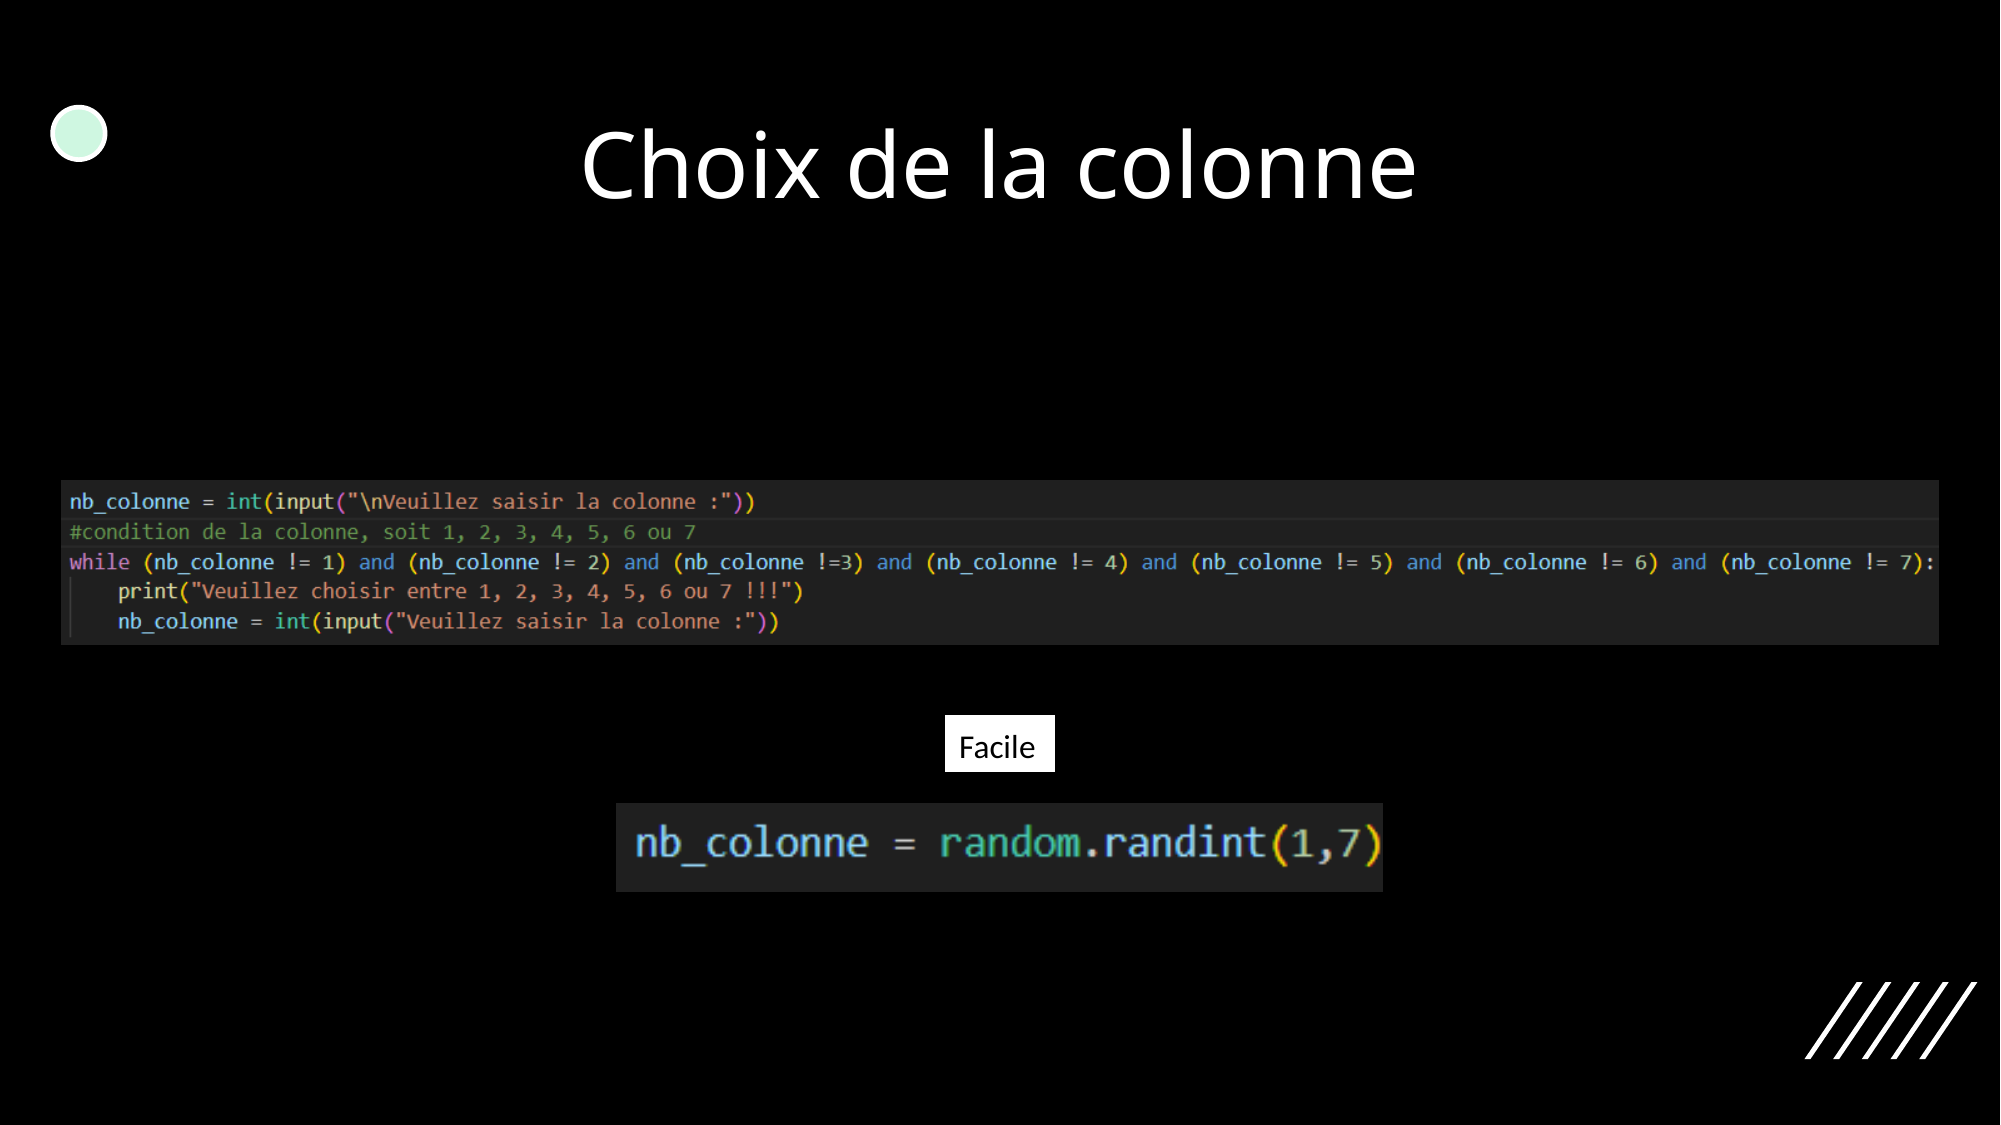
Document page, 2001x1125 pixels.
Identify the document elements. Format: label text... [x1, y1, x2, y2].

title Choix de la colonne [137, 59, 1863, 278]
picture [616, 803, 1383, 892]
picture [61, 480, 1939, 645]
text_box Facile [944, 714, 1056, 773]
